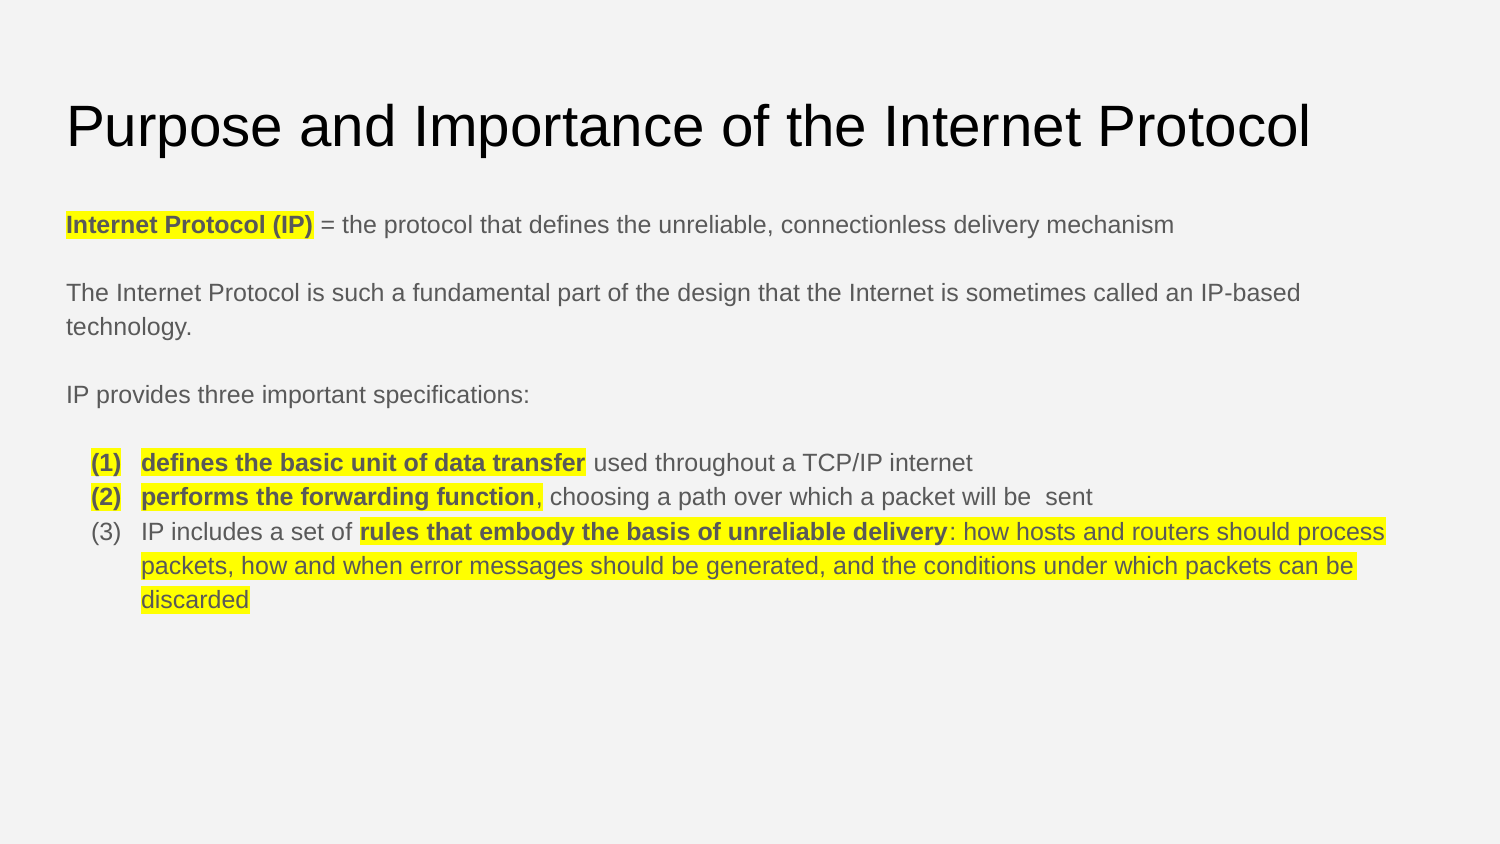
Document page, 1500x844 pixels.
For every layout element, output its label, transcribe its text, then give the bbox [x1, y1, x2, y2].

list Internet Protocol (IP) = the protocol that defines the unreliable, connectionless delivery mechanism The Internet Protocol is such a fundamental part of the design that the Internet is sometimes called an IP-based technology. IP provides three important specifications: defines the basic unit of data transfer used throughout a TCP/IP internet performs the forwarding function, choosing a path over which a packet will be sent IP includes a set of rules that embody the basis of unreliable delivery: how hosts and routers should process packets, how and when error messages should be generated, and the conditions under which packets can be discarded [51, 189, 1449, 750]
title Purpose and Importance of the Internet Protocol [51, 72, 1449, 167]
